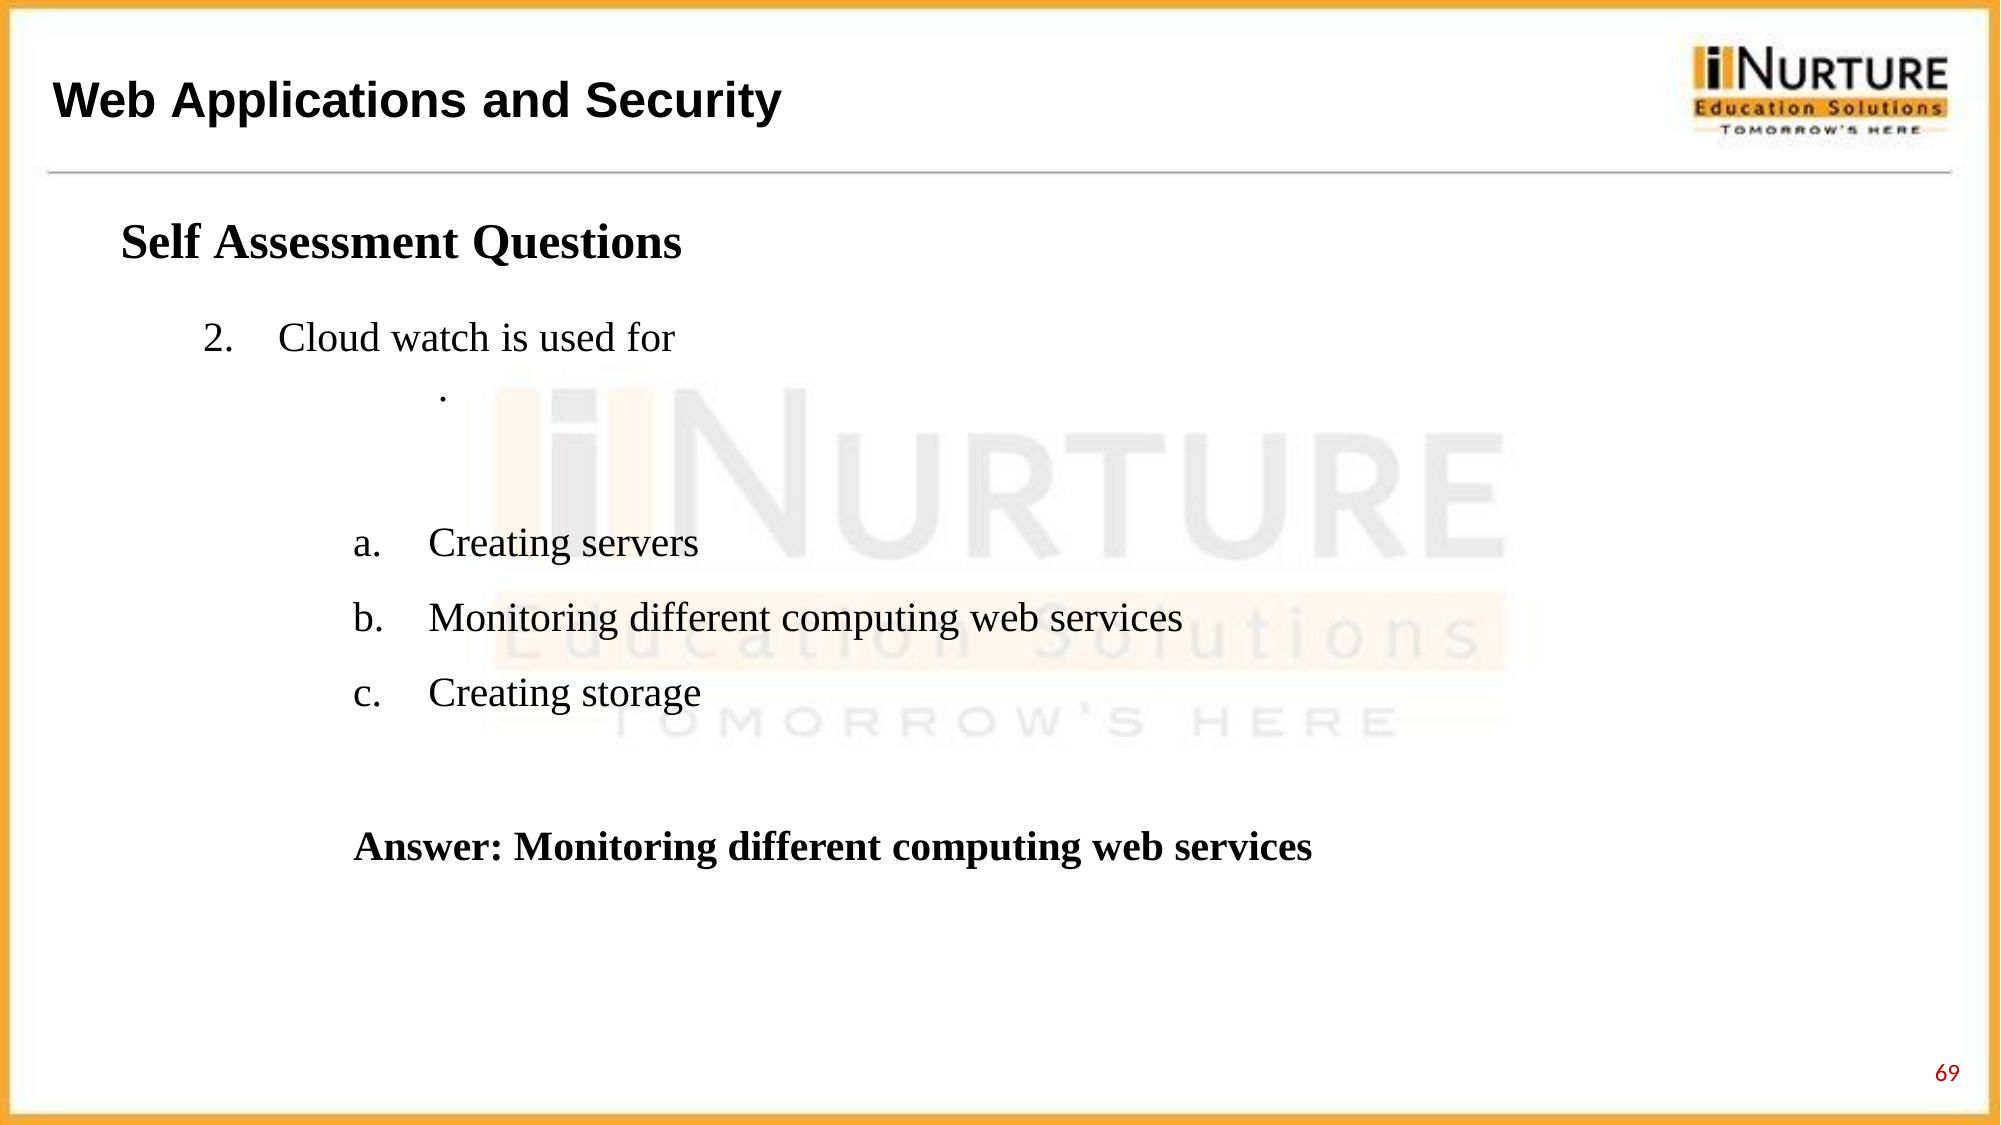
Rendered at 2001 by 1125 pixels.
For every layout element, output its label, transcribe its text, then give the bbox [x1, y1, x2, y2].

text_box 67 [1926, 1060, 1966, 1087]
picture [0, 0, 2000, 1125]
title Web Applications and Security [50, 65, 785, 256]
text_box Self Assessment Questions Cloud watch is used for . Creating servers Monitoring different computing web services Creating storage Answer: Monitoring different computing web services [118, 206, 1315, 869]
